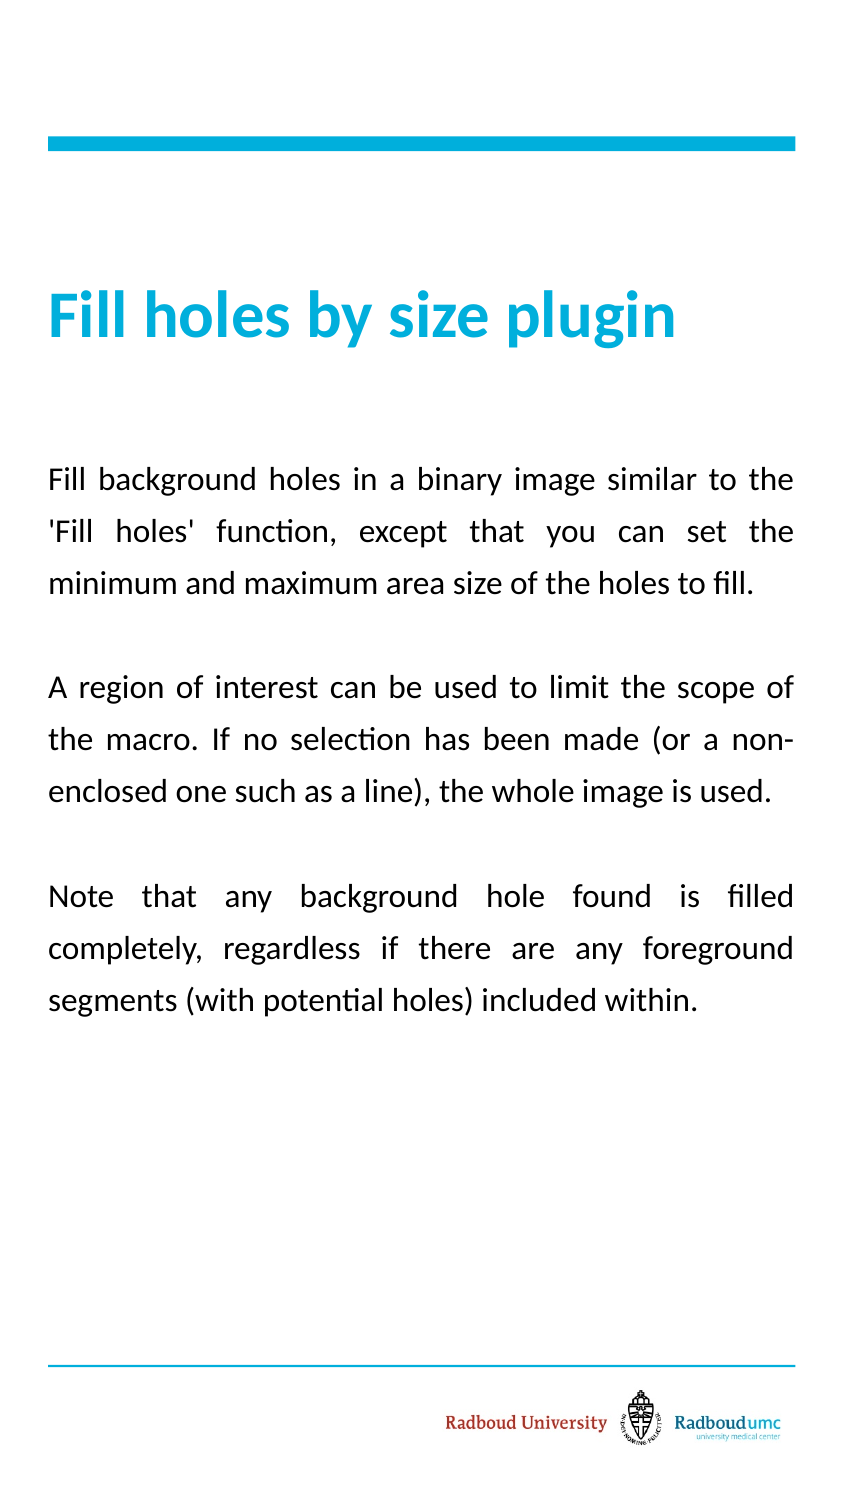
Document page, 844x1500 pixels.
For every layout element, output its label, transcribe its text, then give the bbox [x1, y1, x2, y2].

title Fill holes by size plugin [48, 229, 796, 386]
list Fill background holes in a binary image similar to the 'Fill holes' function, except that you can set the minimum and maximum area size of the holes to fill. A region of interest can be used to limit the scope of the macro. If no selection has been made (or a non-enclosed one such as a line), the whole image is used. Note that any background hole found is filled completely, regardless if there are any foreground segments (with potential holes) included within. [48, 444, 796, 1365]
picture [442, 1387, 796, 1448]
